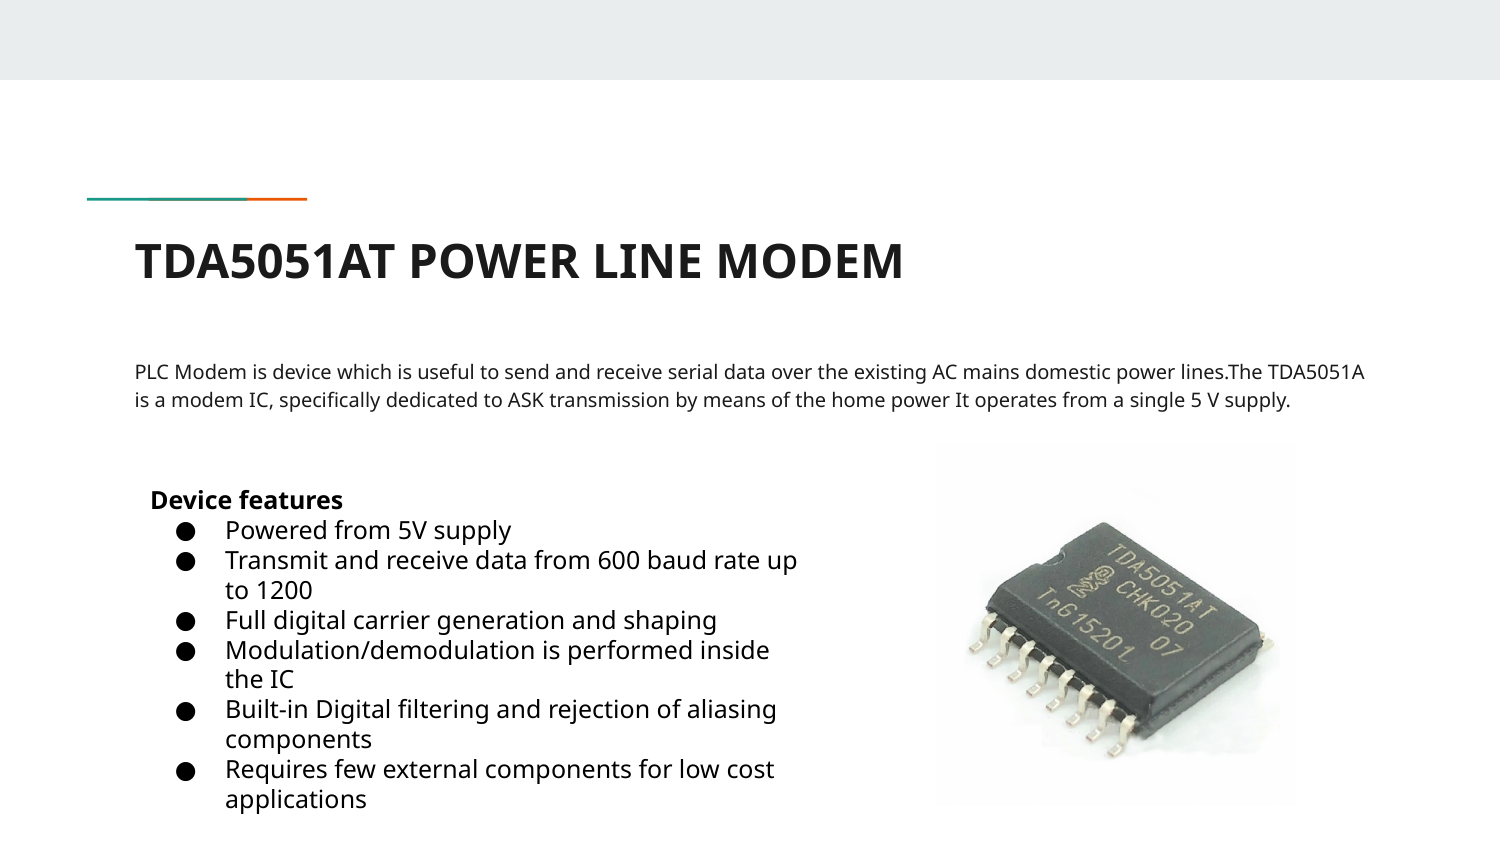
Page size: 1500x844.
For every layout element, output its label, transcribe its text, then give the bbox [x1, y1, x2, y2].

text_box Device features Powered from 5V supply Transmit and receive data from 600 baud rate up to 1200 Full digital carrier generation and shaping Modulation/demodulation is performed inside the IC Built-in Digital filtering and rejection of aliasing components Requires few external components for low cost applications [135, 469, 821, 844]
title TDA5051AT POWER LINE MODEM [119, 216, 1381, 305]
list PLC Modem is device which is useful to send and receive serial data over the existing AC mains domestic power lines.The TDA5051A is a modem IC, specifically dedicated to ASK transmission by means of the home power It operates from a single 5 V supply. [119, 341, 1381, 433]
picture [935, 444, 1298, 807]
